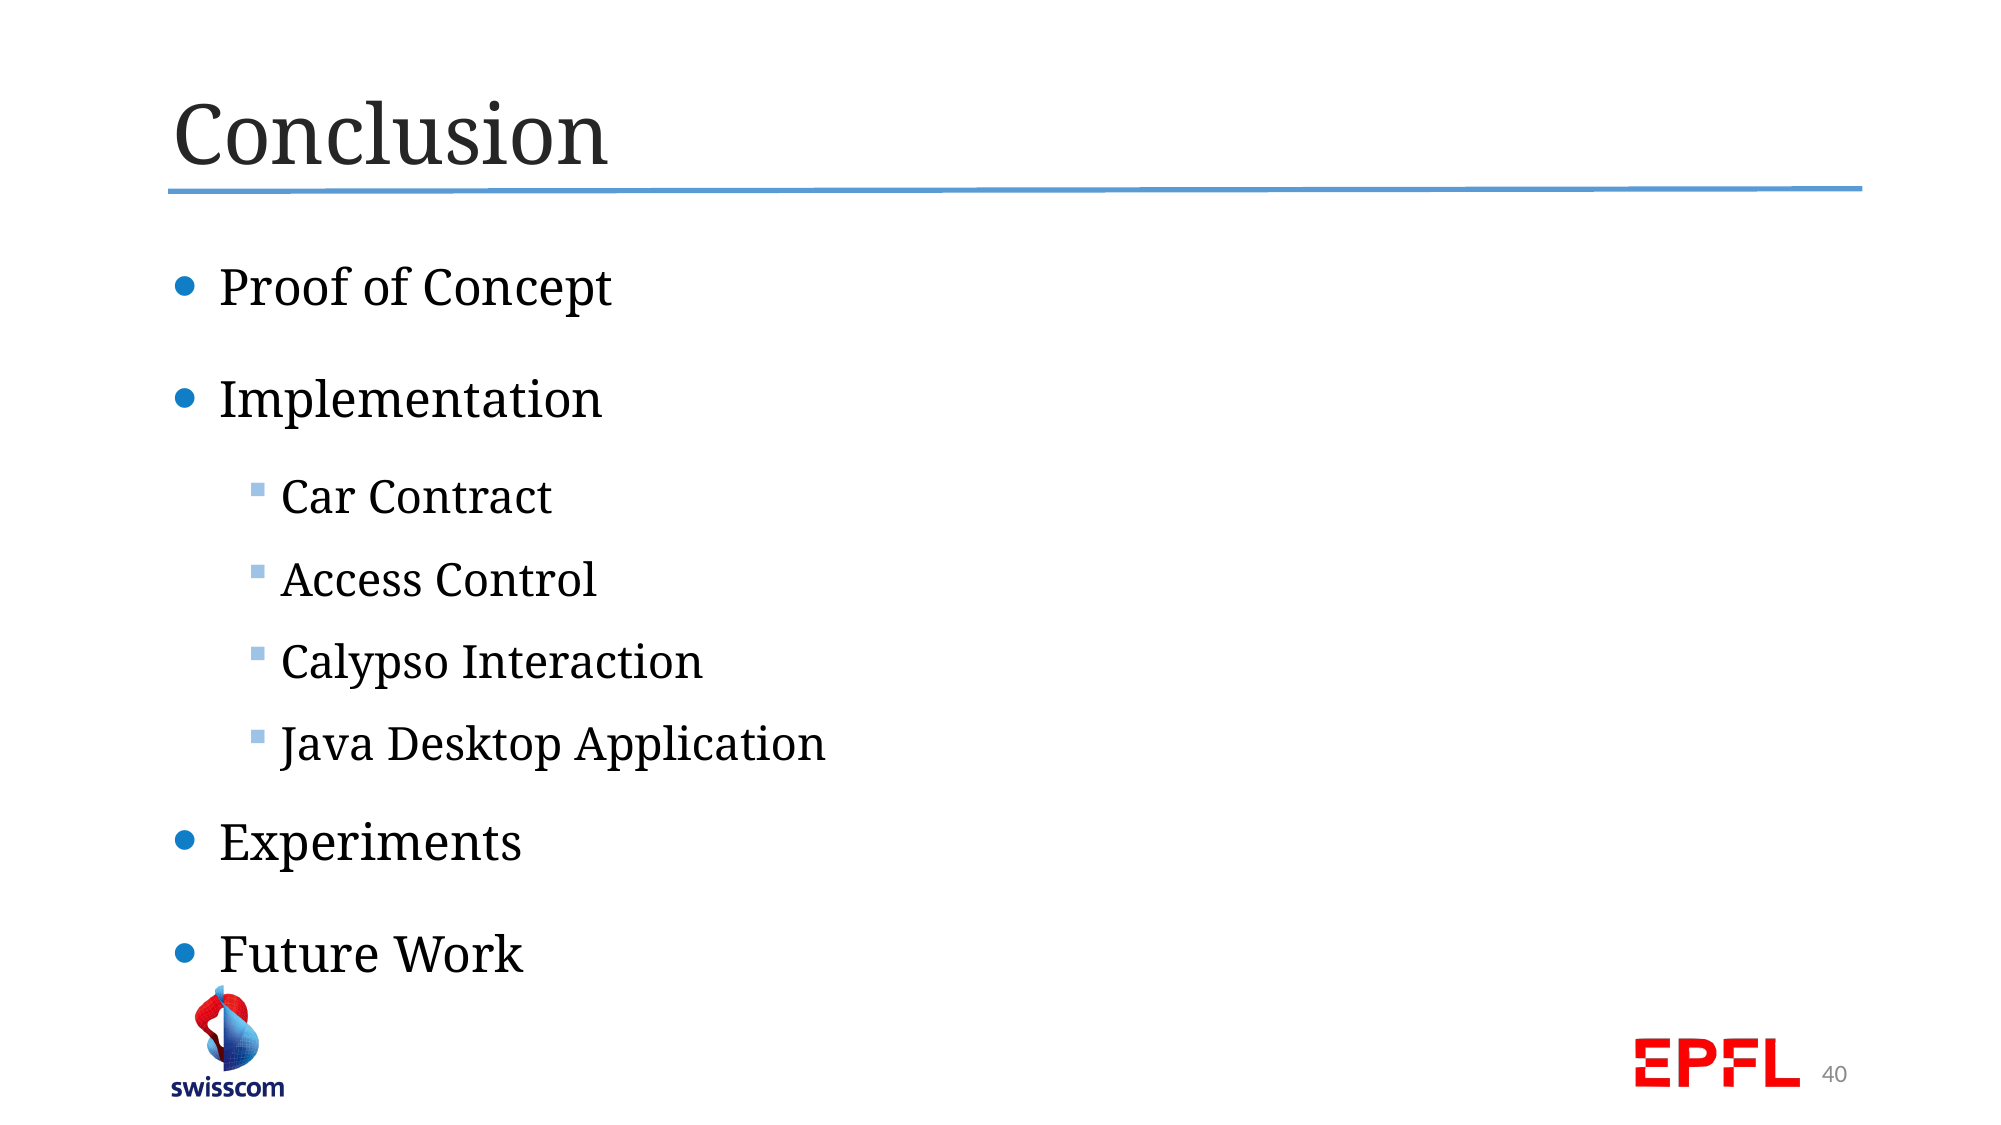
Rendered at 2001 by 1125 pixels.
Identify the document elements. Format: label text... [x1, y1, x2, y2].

picture [168, 999, 287, 1100]
picture [1631, 1035, 1802, 1042]
slide_number 40 [1412, 1042, 1863, 1103]
text_box Conclusion [157, 73, 1459, 217]
text_box Proof of Concept Implementation Car Contract Access Control Calypso Interaction Java Desktop Application Experiments Future Work [82, 217, 1854, 999]
